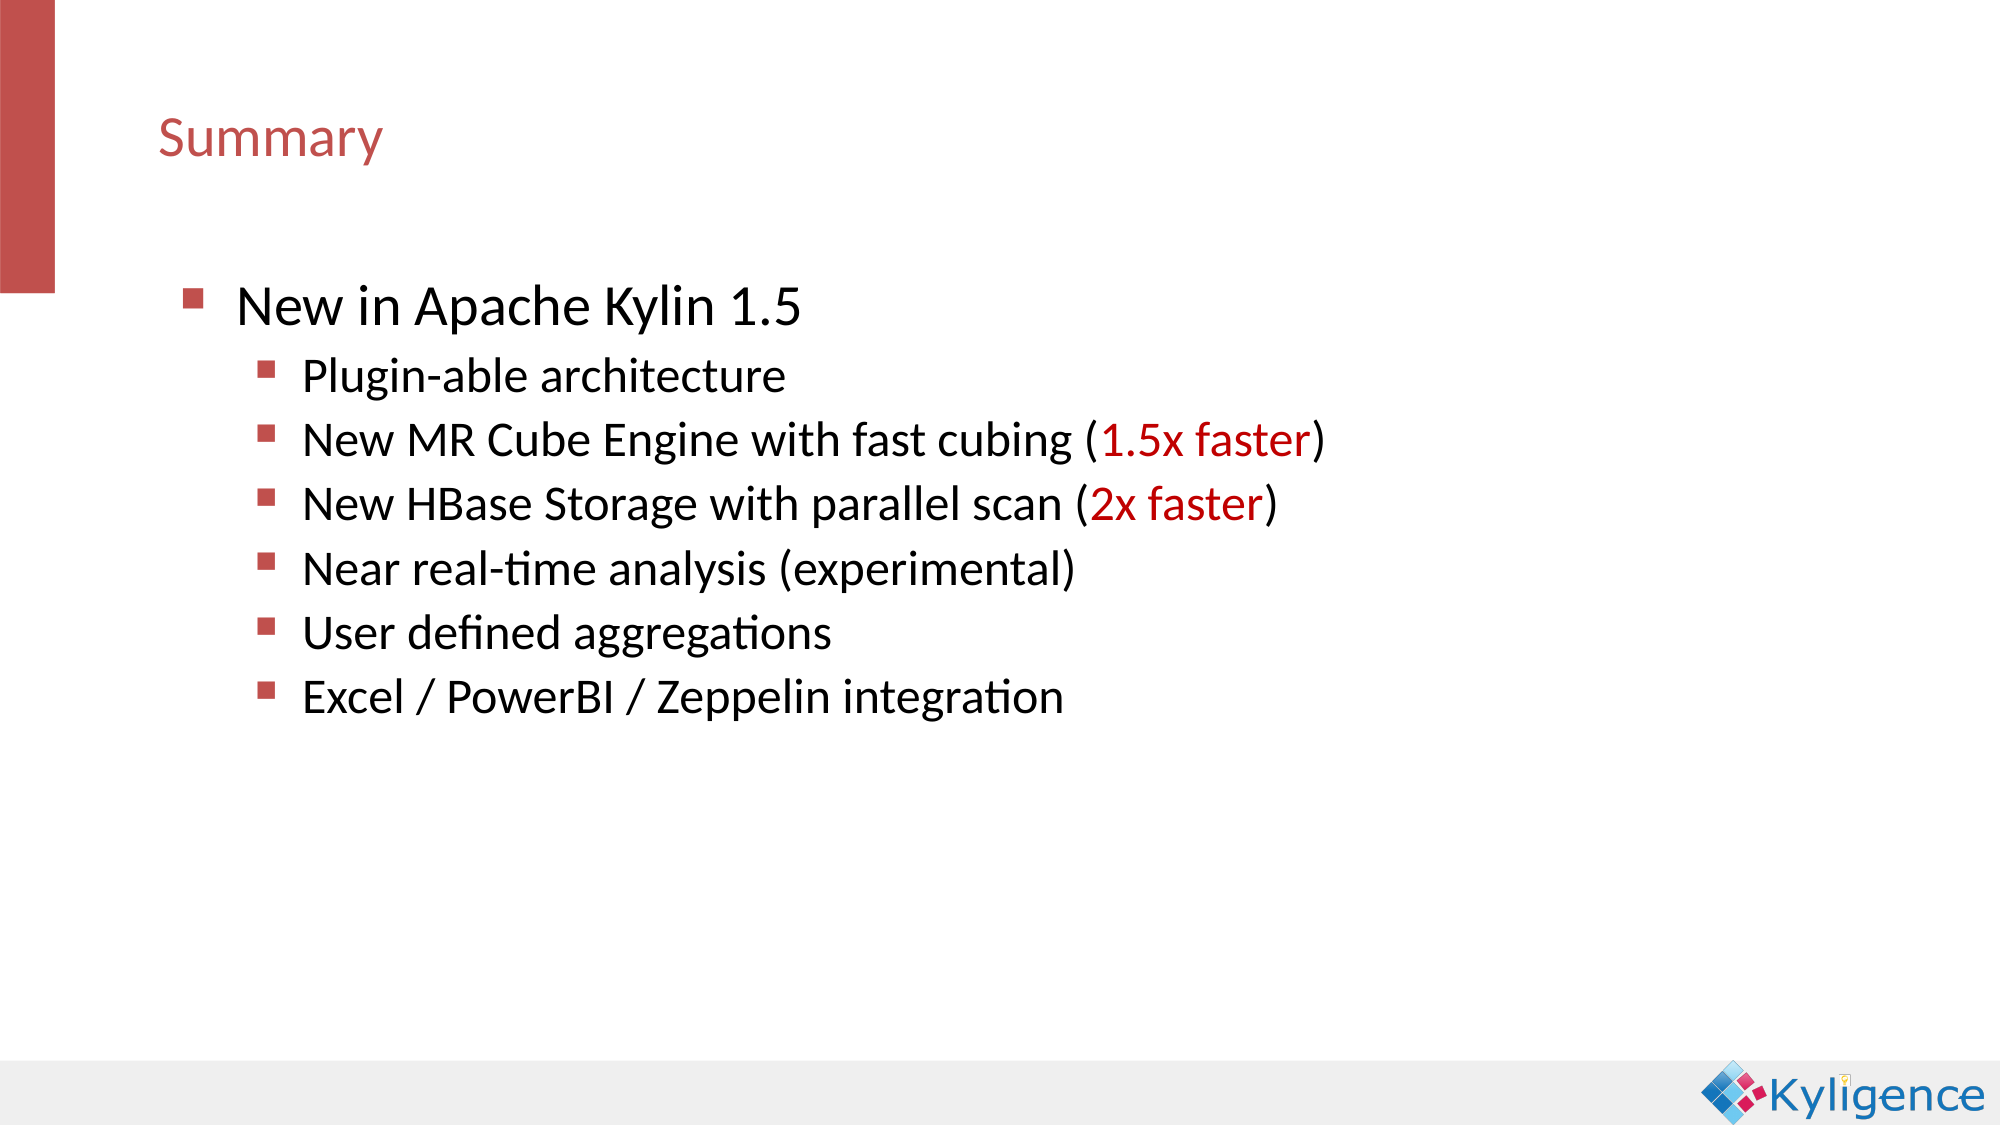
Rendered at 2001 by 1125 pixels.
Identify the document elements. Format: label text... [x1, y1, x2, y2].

picture [1701, 1060, 1984, 1125]
list Summary [143, 66, 979, 209]
list New in Apache Kylin 1.5 Plugin-able architecture New MR Cube Engine with fast cubing (1.5x faster) New HBase Storage with parallel scan (2x faster) Near real-time analysis (experimental) User defined aggregations Excel / PowerBI / Zeppelin integration [165, 267, 1898, 954]
